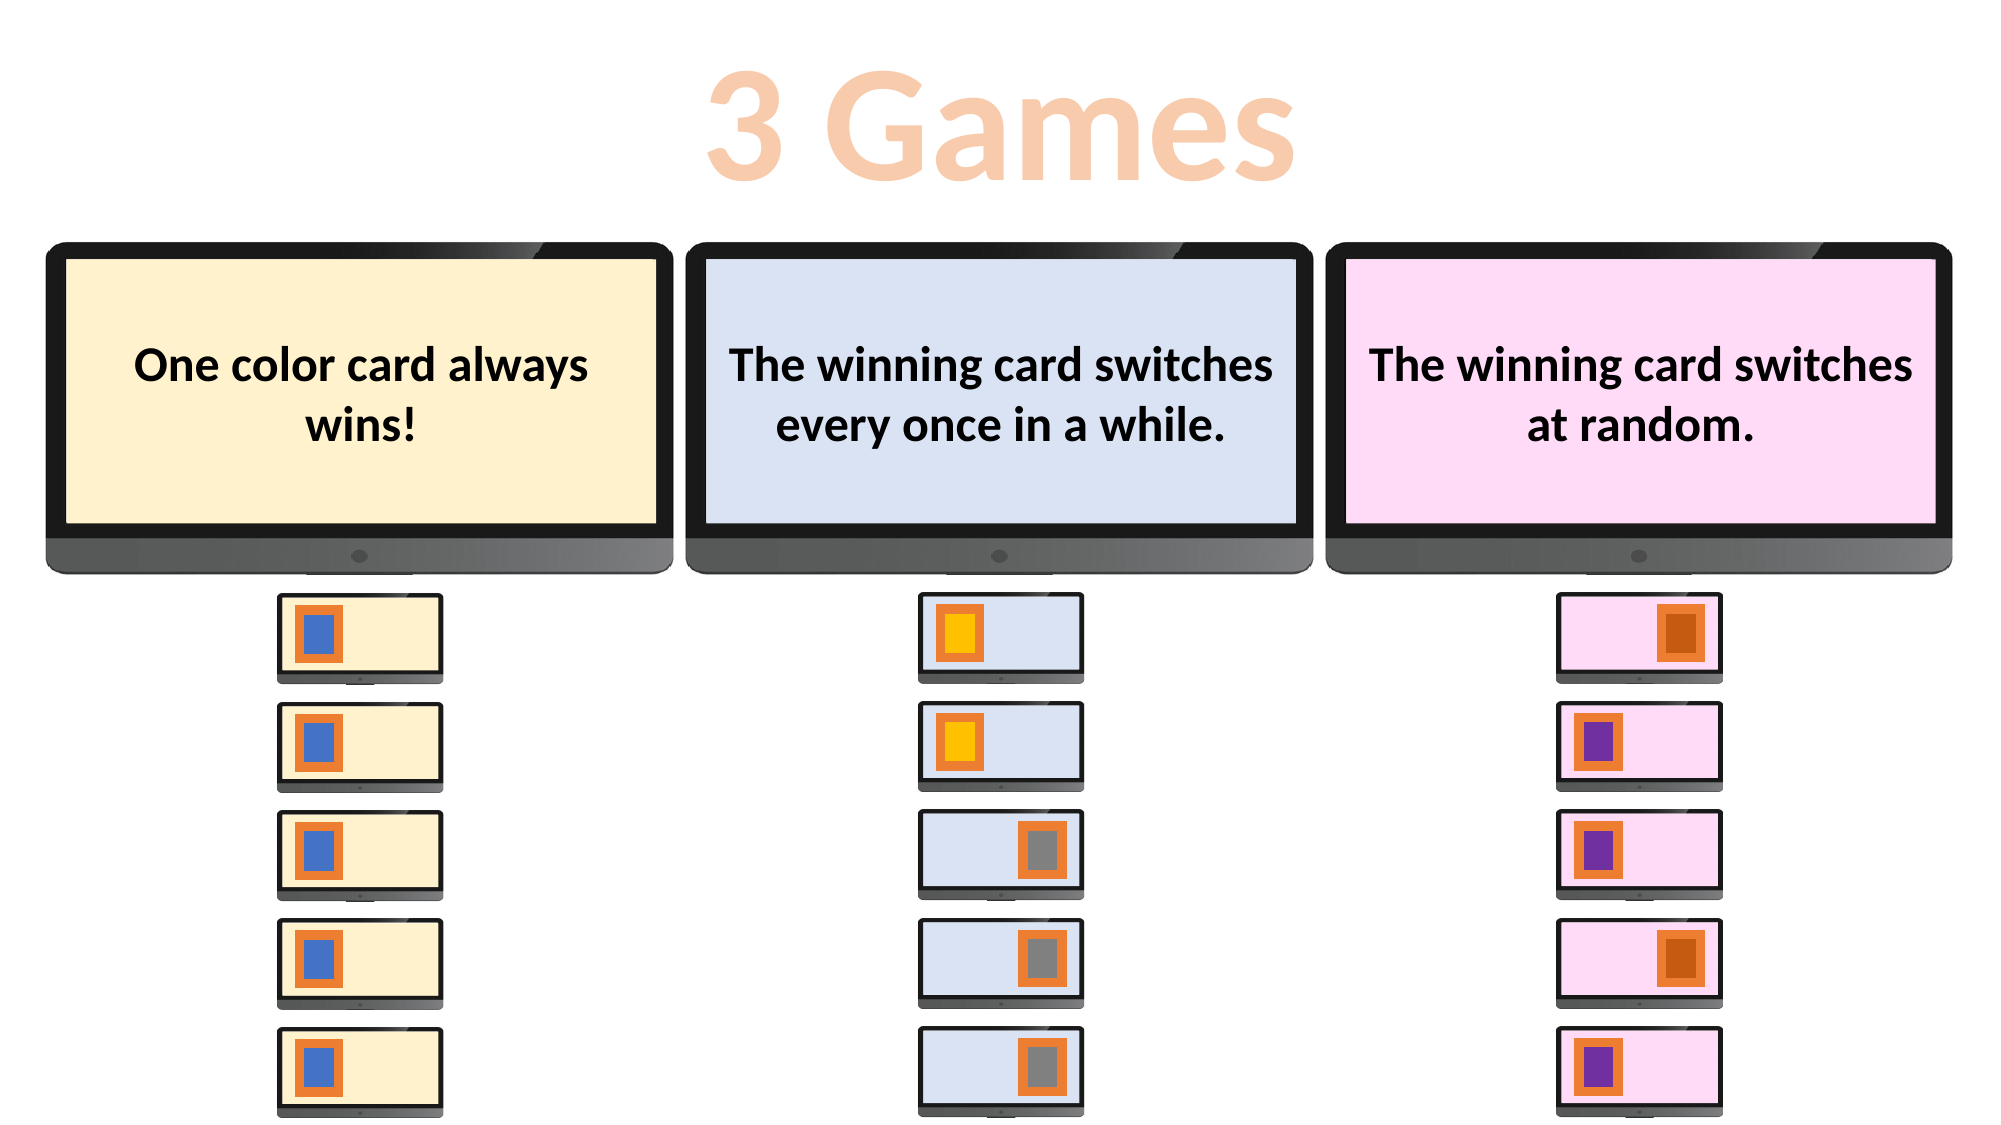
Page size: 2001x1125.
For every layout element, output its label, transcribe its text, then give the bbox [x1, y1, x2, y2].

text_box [276, 592, 1724, 1118]
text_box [45, 240, 1955, 575]
text_box 3 Games [686, 6, 1314, 222]
